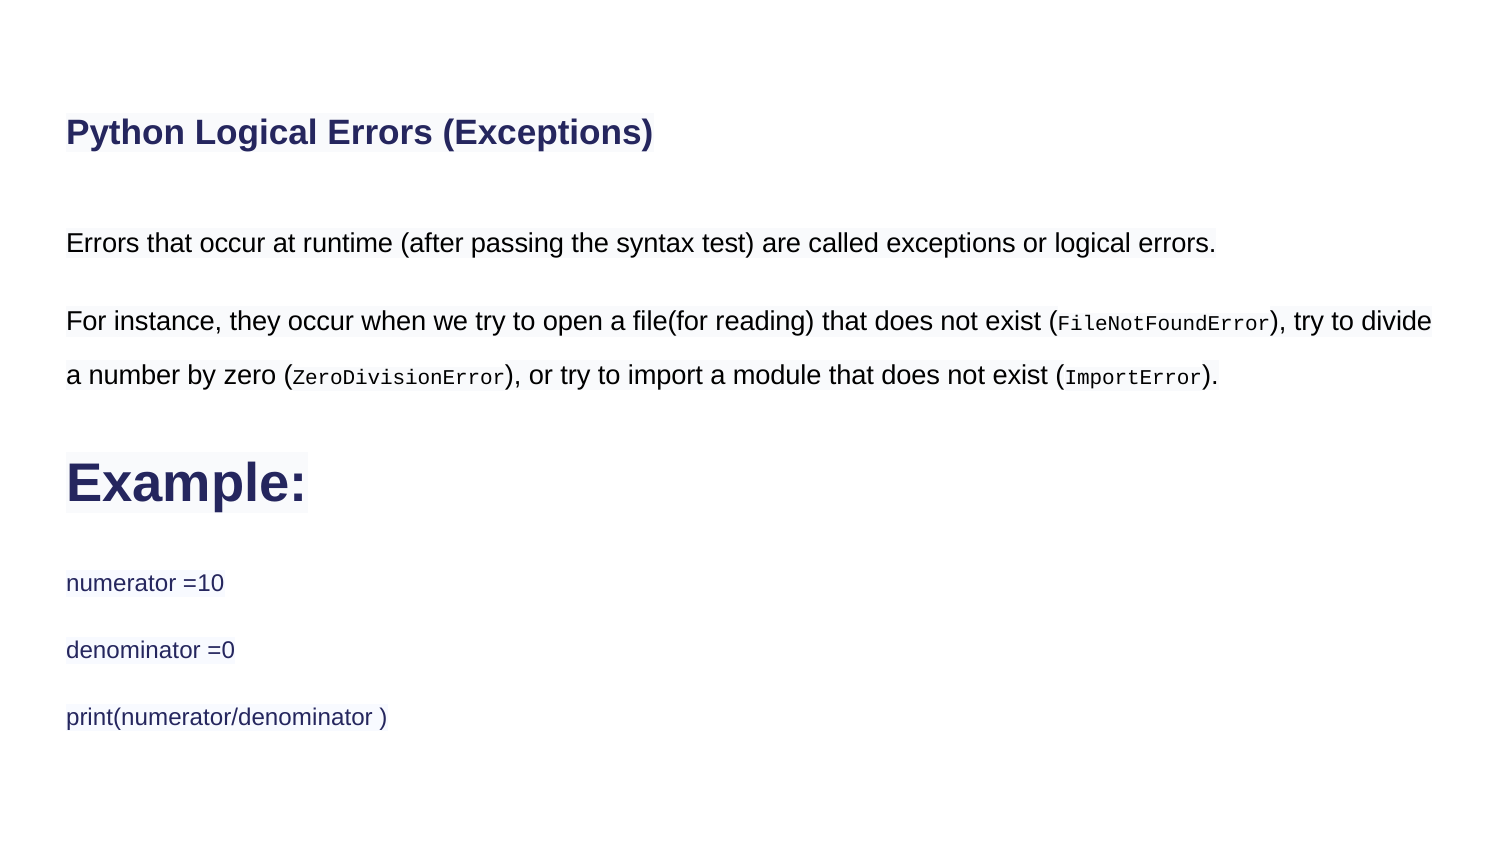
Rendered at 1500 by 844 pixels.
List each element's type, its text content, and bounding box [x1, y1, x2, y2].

list Errors that occur at runtime (after passing the syntax test) are called exceptions or logical errors. For instance, they occur when we try to open a file(for reading) that does not exist (FileNotFoundError), try to divide a number by zero (ZeroDivisionError), or try to import a module that does not exist (ImportError). Example: numerator =10 denominator =0 print(numerator/denominator ) [51, 189, 1449, 750]
title Python Logical Errors (Exceptions) [51, 72, 1449, 167]
